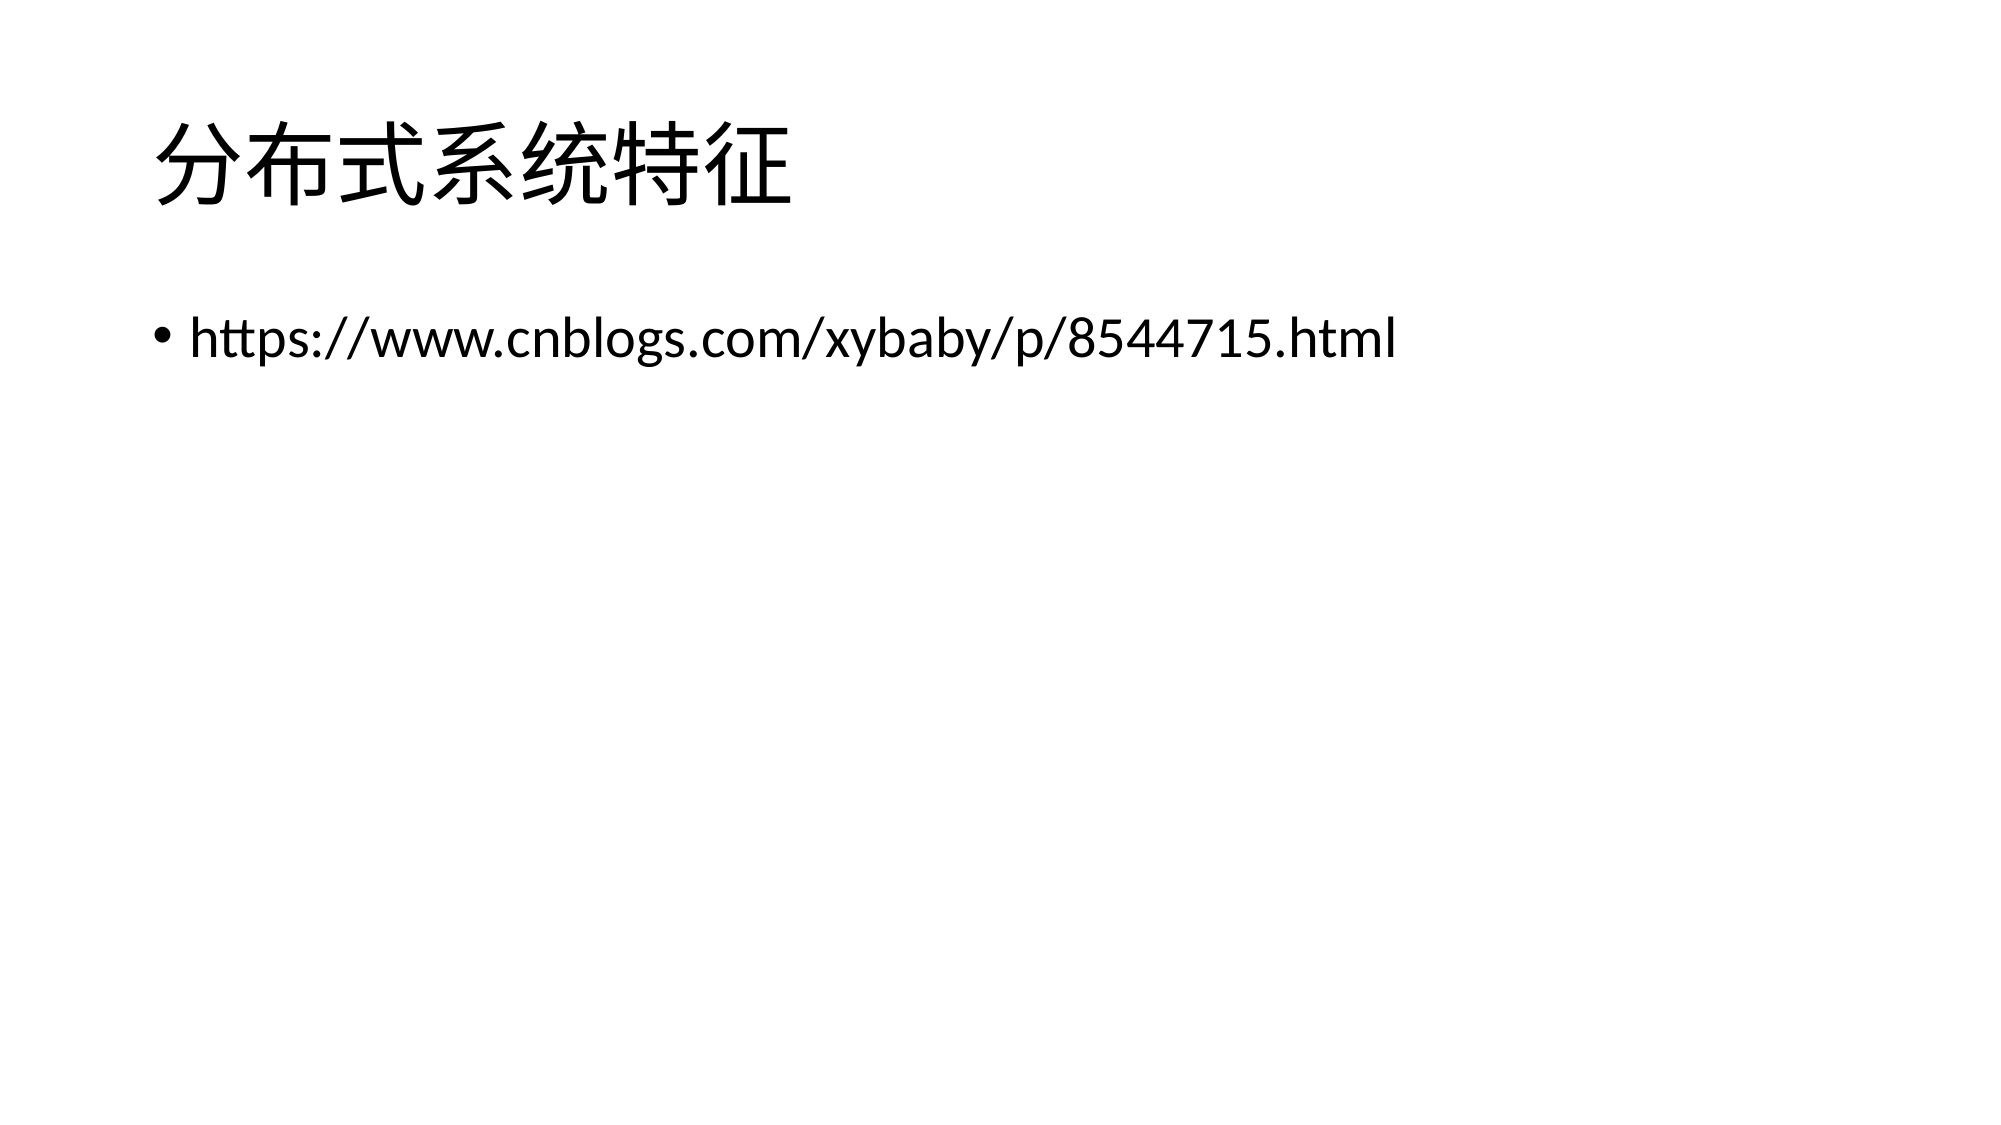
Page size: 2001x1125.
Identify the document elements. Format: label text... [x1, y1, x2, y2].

list https://www.cnblogs.com/xybaby/p/8544715.html [137, 299, 1863, 1014]
title 分布式系统特征 [137, 59, 1863, 278]
